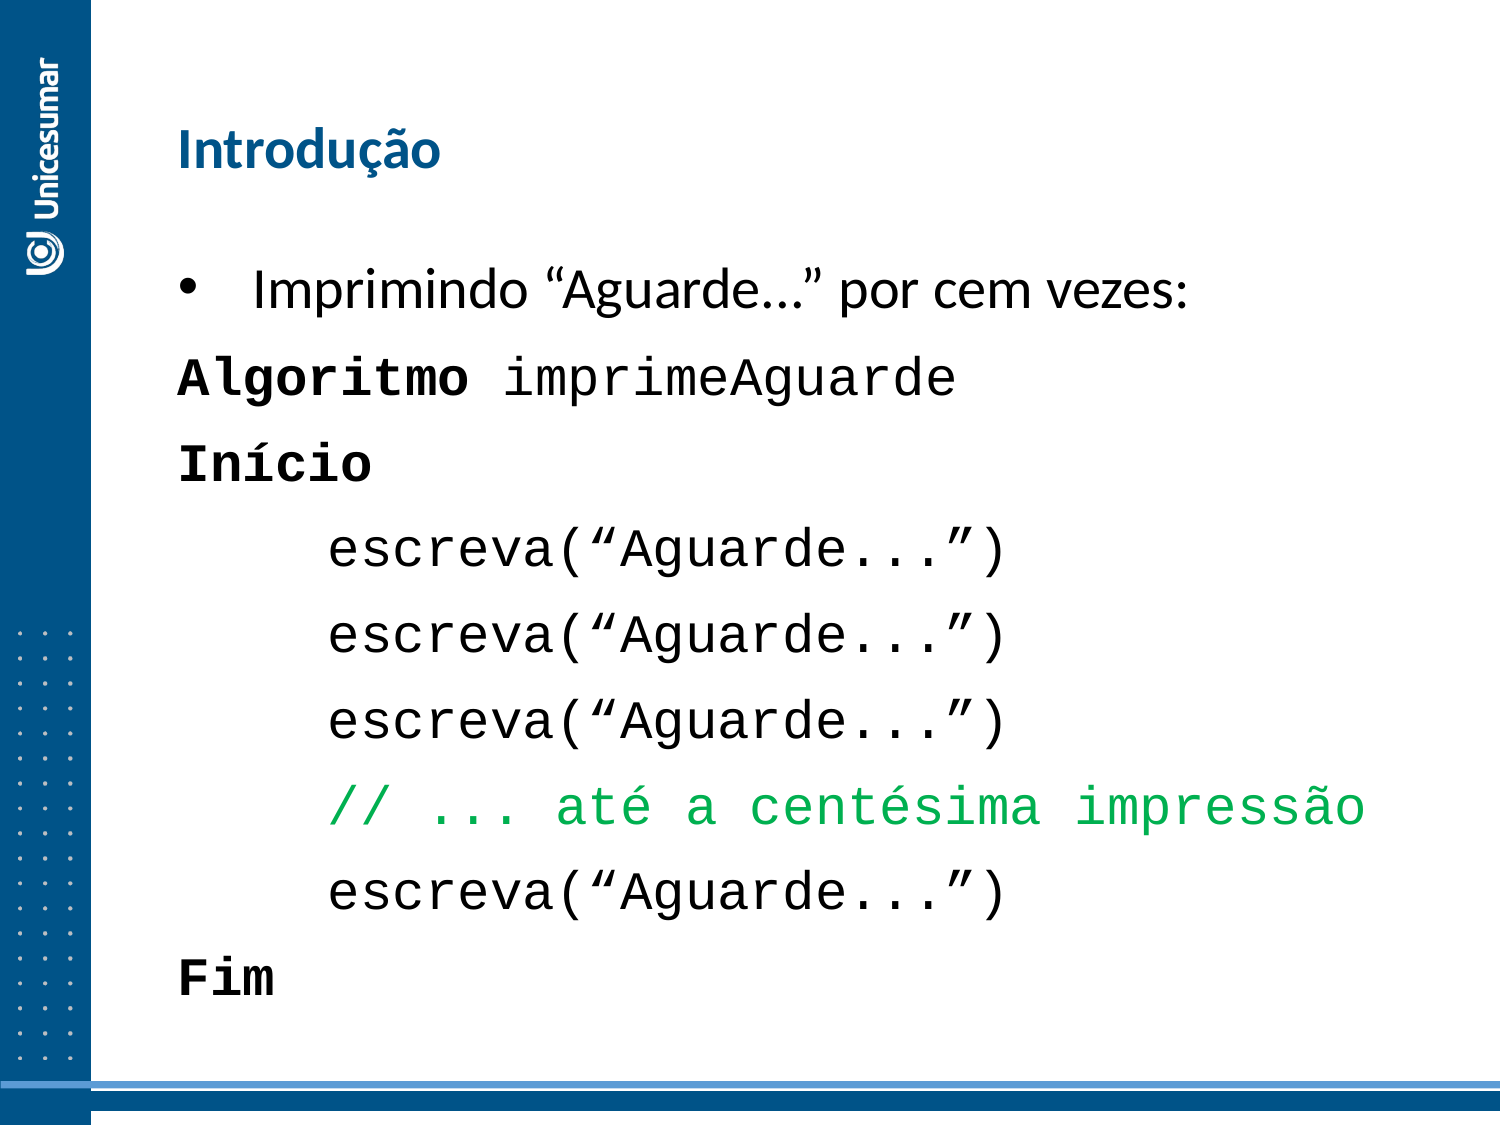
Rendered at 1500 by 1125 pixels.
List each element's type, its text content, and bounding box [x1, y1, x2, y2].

list Introdução [162, 81, 1459, 217]
picture [18, 631, 83, 1060]
list Imprimindo “Aguarde...” por cem vezes: Algoritmo imprimeAguarde Início escreva(“Aguarde...”) escreva(“Aguarde...”) escreva(“Aguarde...”) // ... até a centésima impressão escreva(“Aguarde...”) Fim [162, 242, 1459, 968]
picture [27, 58, 64, 275]
